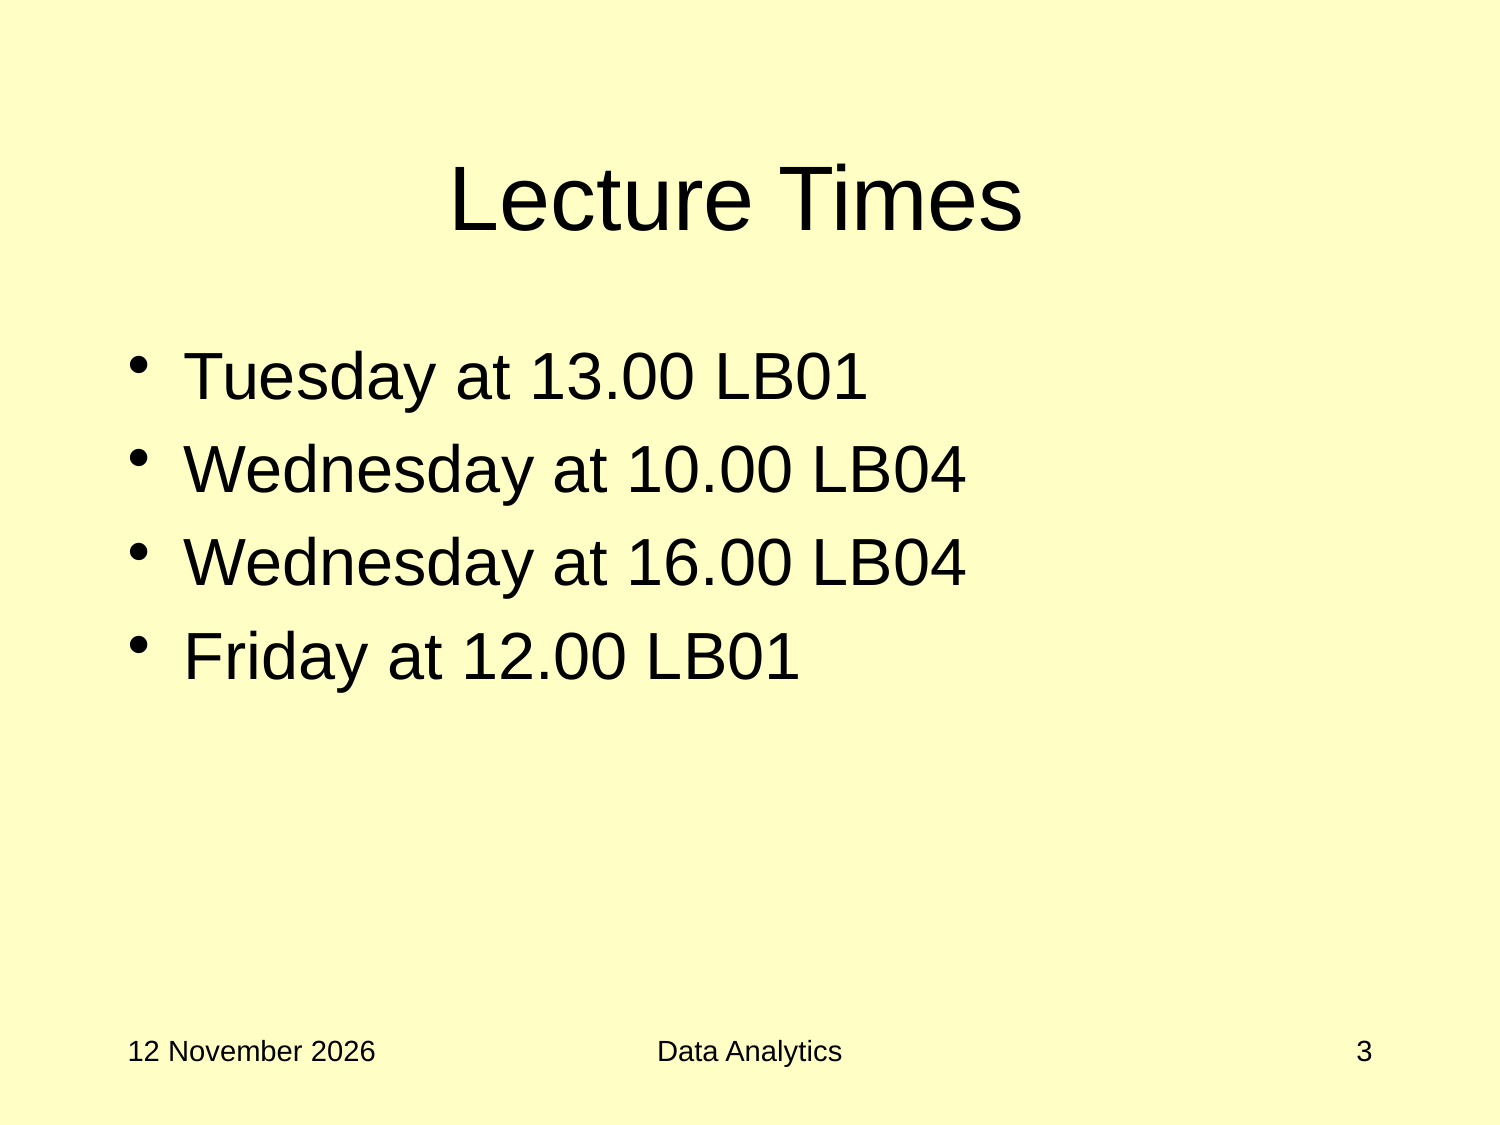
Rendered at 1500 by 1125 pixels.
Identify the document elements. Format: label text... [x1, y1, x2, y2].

footer Data Analytics [512, 1024, 988, 1101]
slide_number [112, 1024, 426, 1101]
list Tuesday at 13.00 LB01 Wednesday at 10.00 LB04 Wednesday at 16.00 LB04 Friday at 12.00 LB01 [112, 324, 1388, 1001]
slide_number 3 [1074, 1024, 1388, 1101]
title Lecture Times [112, 99, 1388, 288]
